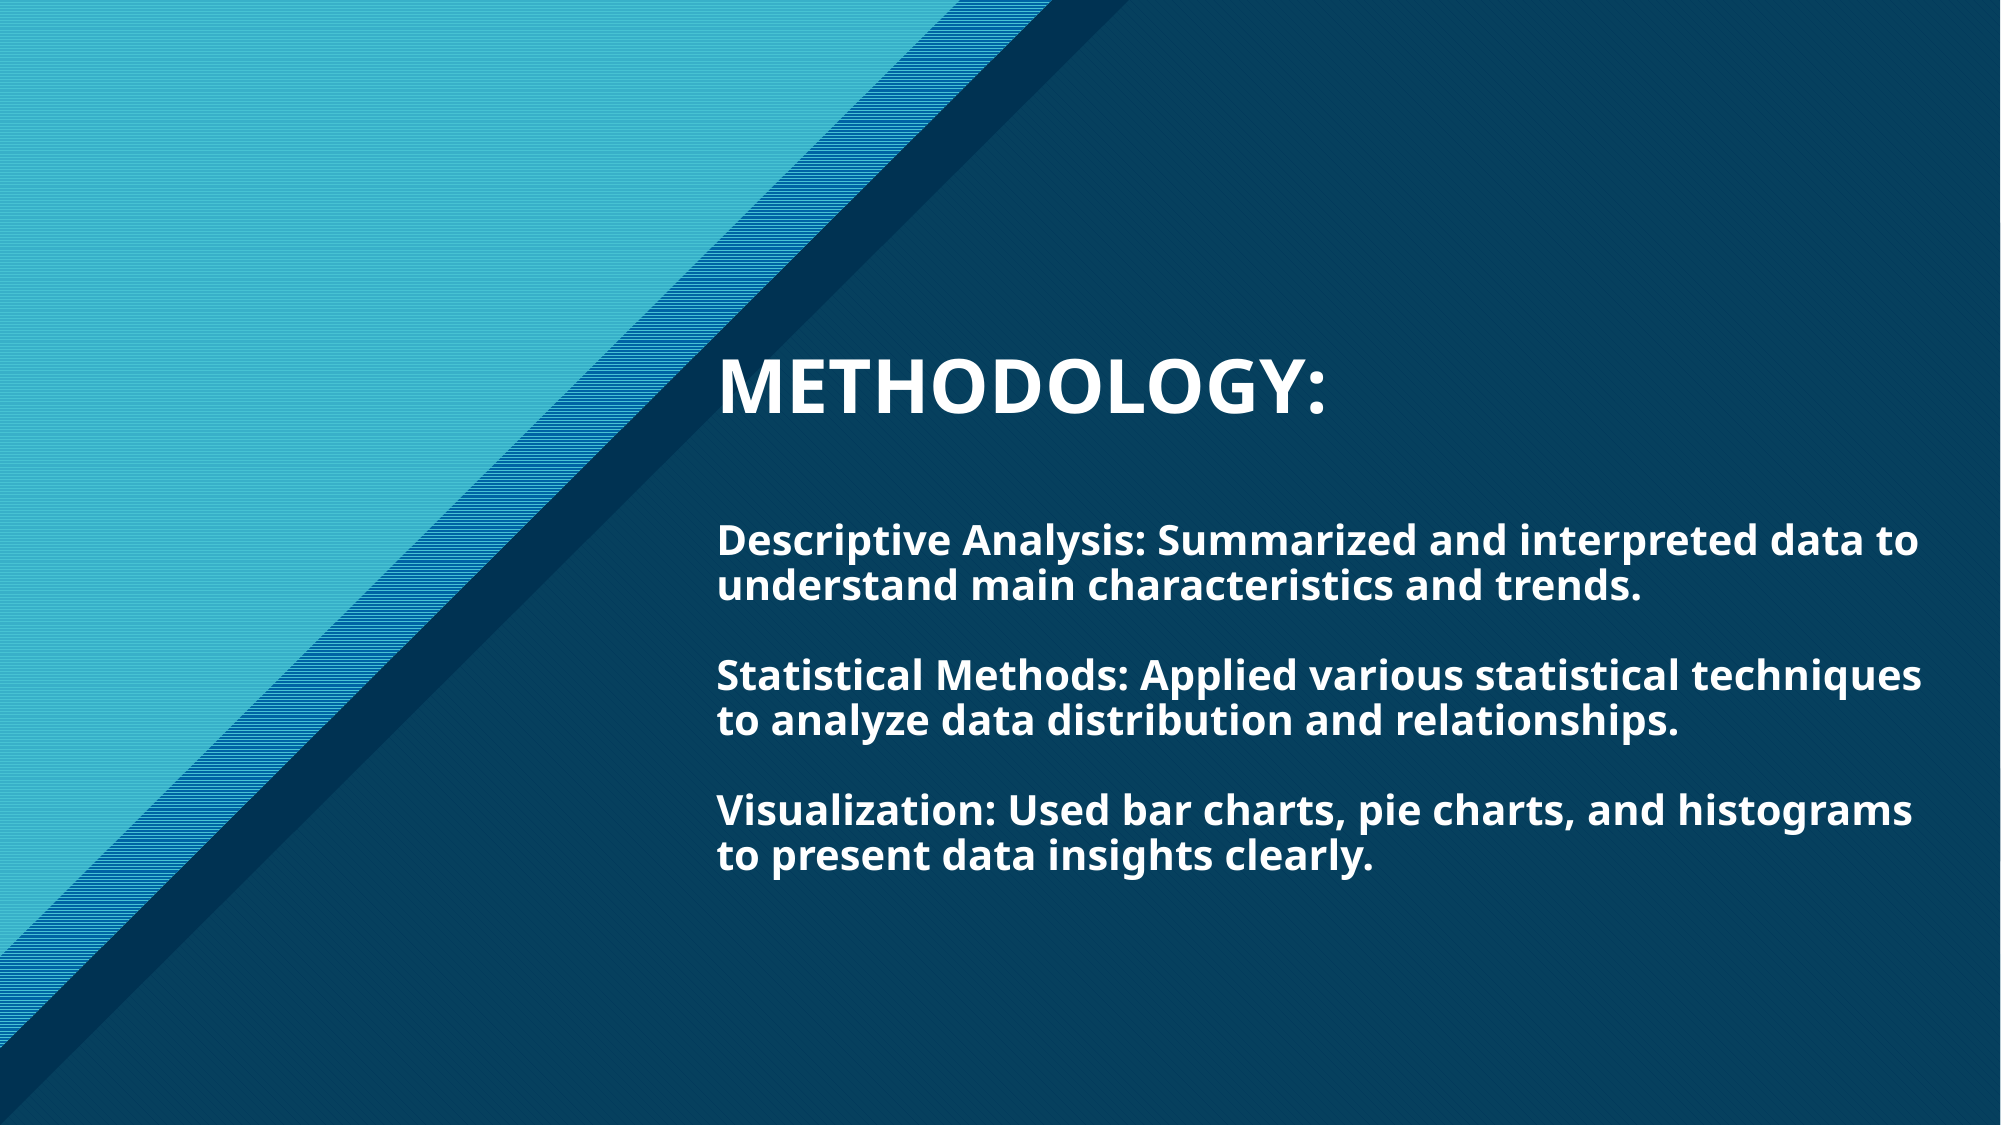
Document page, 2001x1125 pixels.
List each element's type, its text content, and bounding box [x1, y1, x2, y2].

title METHODOLOGY: Descriptive Analysis: Summarized and interpreted data to understand main characteristics and trends. Statistical Methods: Applied various statistical techniques to analyze data distribution and relationships. Visualization: Used bar charts, pie charts, and histograms to present data insights clearly. [701, 103, 1980, 1125]
